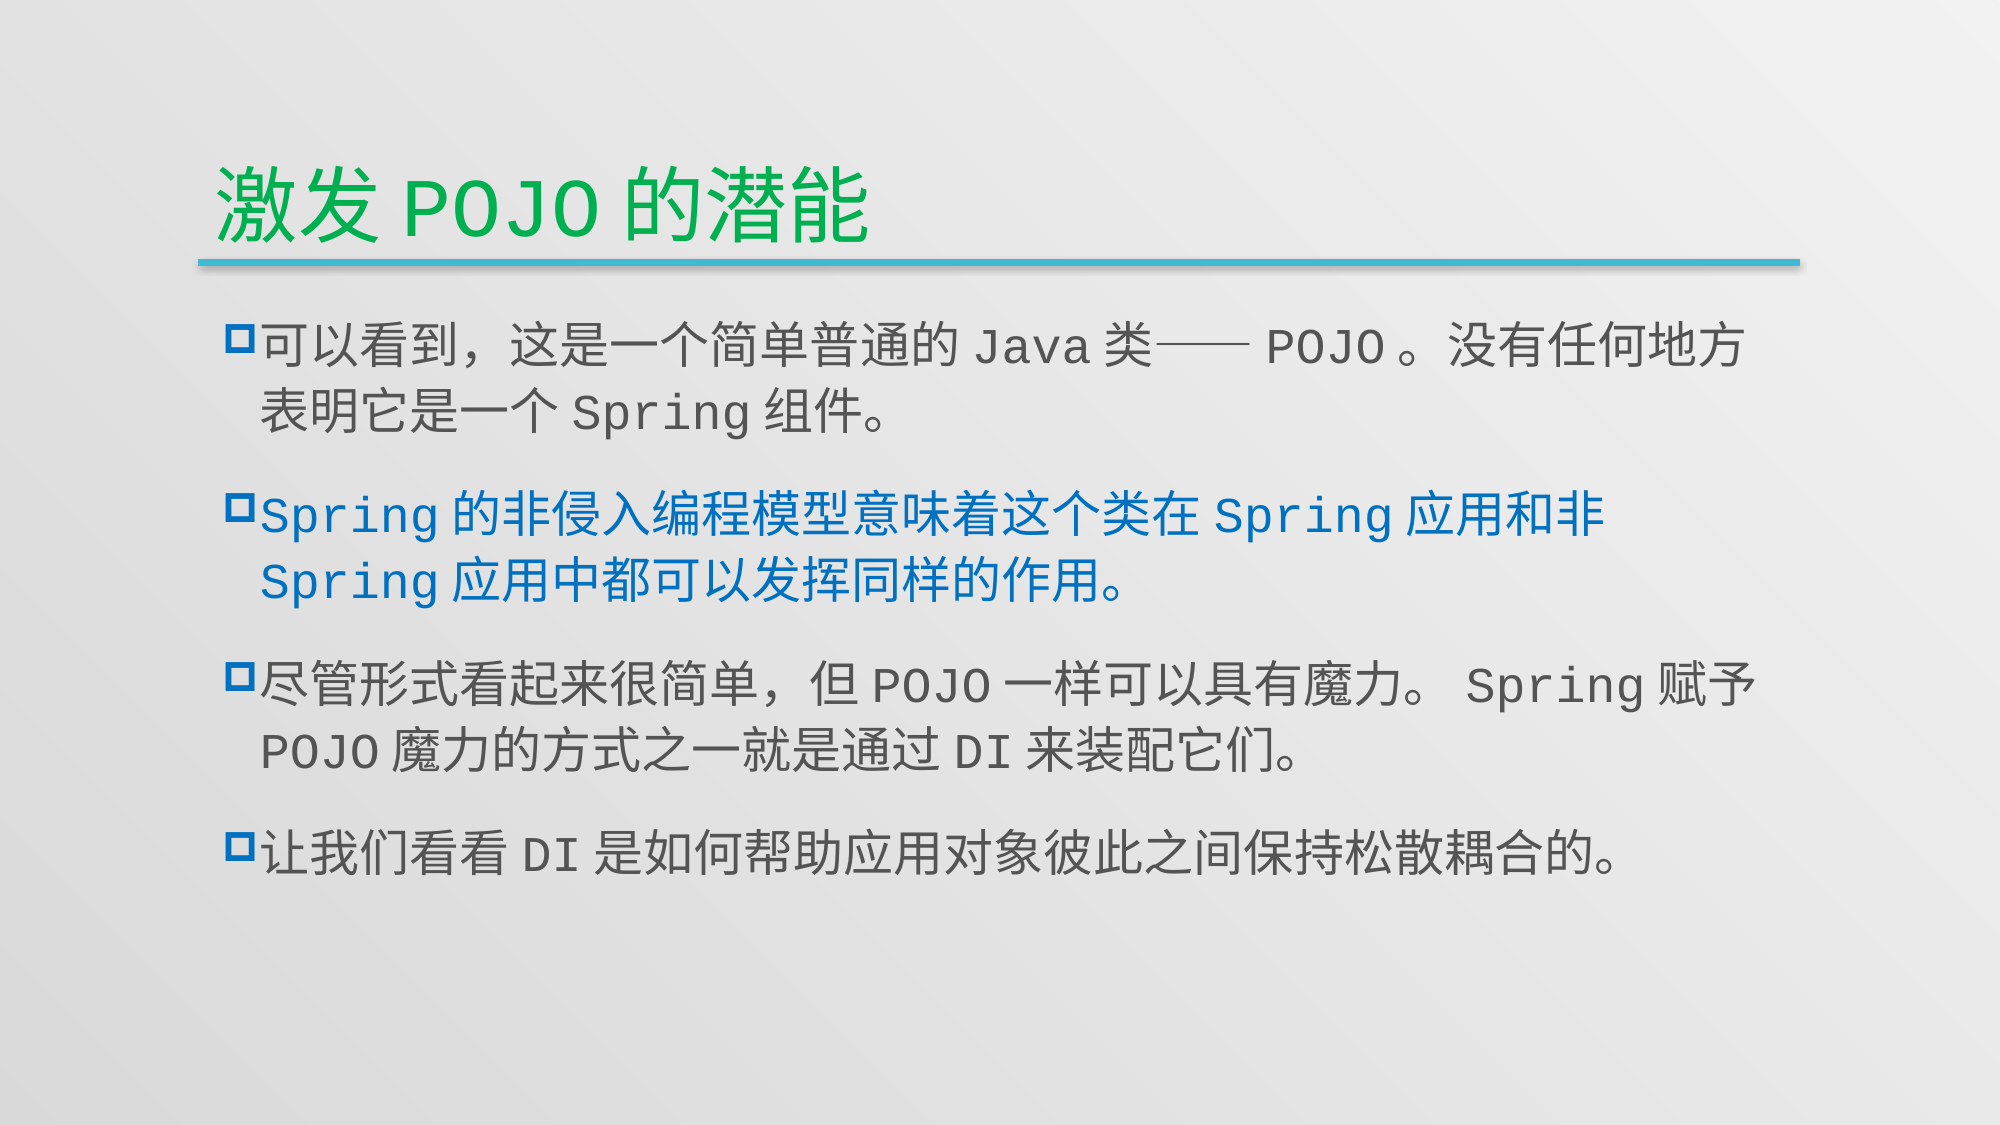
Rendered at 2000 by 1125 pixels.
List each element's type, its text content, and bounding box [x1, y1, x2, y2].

list 可以看到，这是一个简单普通的Java类——POJO。没有任何地方表明它是一个Spring组件。 Spring的非侵入编程模型意味着这个类在Spring应用和非Spring应用中都可以发挥同样的作用。 尽管形式看起来很简单，但POJO一样可以具有魔力。Spring赋予POJO魔力的方式之一就是通过DI来装配它们。 让我们看看DI是如何帮助应用对象彼此之间保持松散耦合的。 [199, 299, 1800, 1013]
title 激发PoJO的潜能 [199, 45, 1800, 263]
